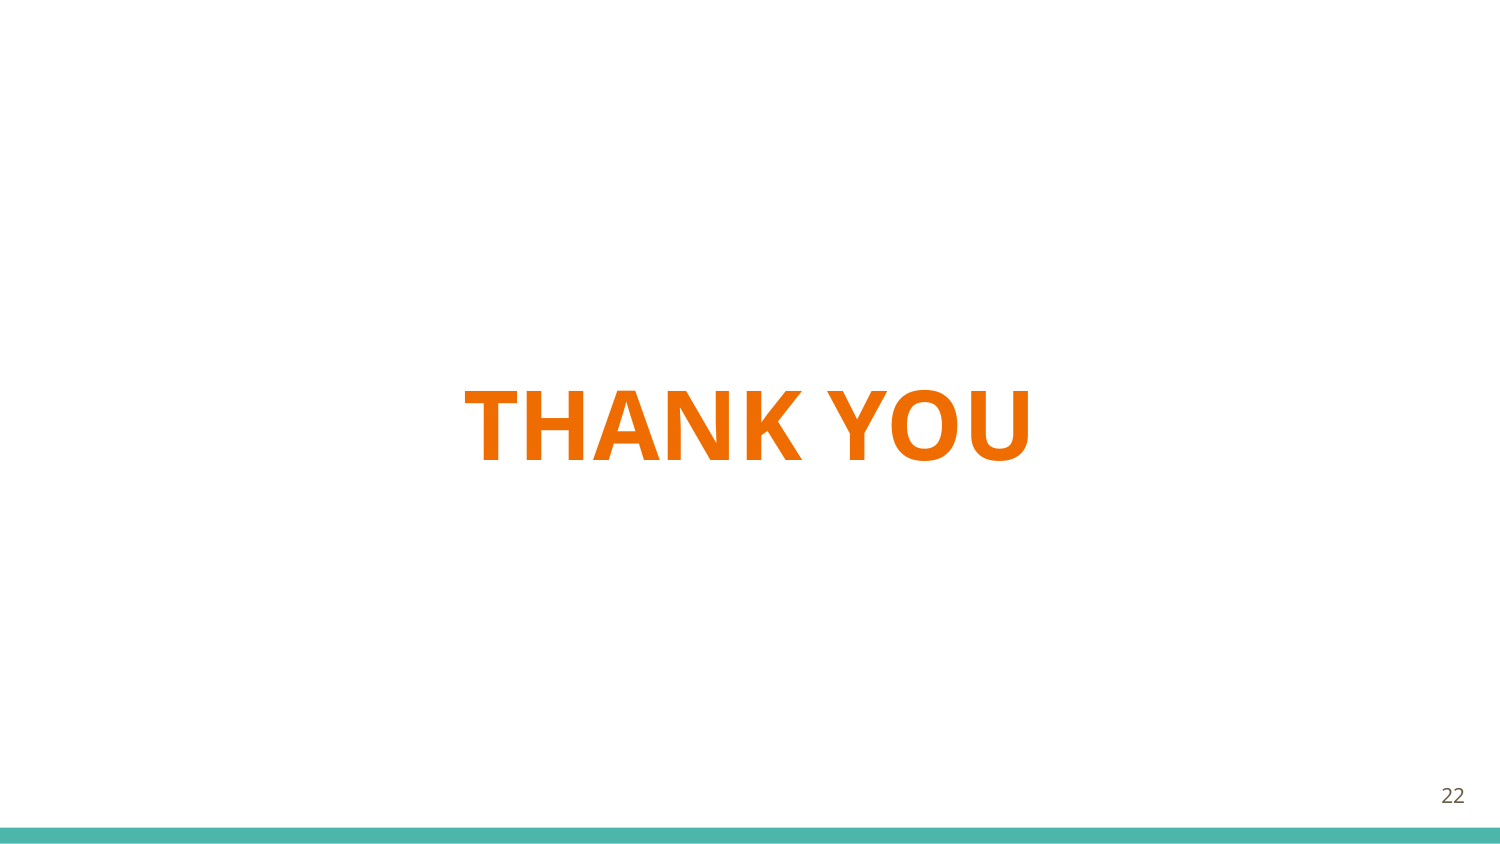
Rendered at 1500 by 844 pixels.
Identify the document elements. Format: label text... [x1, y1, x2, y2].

title THANK YOU [51, 349, 1449, 495]
slide_number 22 [1389, 764, 1480, 830]
